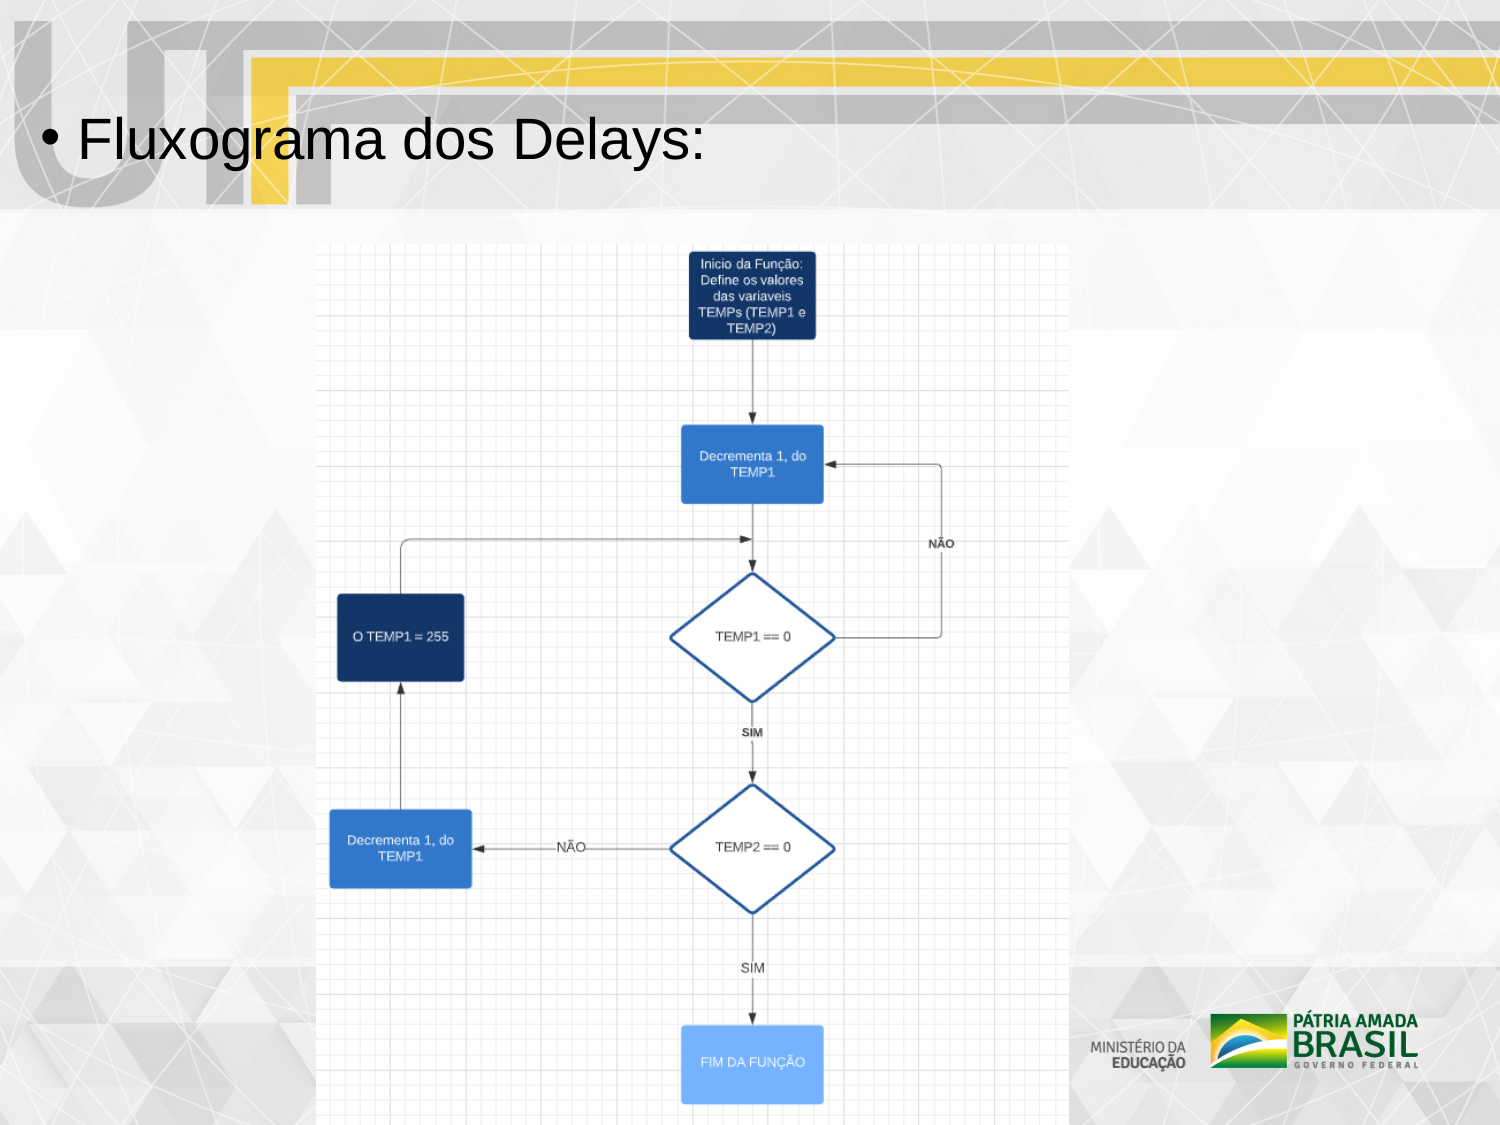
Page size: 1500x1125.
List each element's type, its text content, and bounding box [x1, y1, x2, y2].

picture [0, 0, 1500, 1125]
list Fluxograma dos Delays: [40, 108, 1391, 245]
